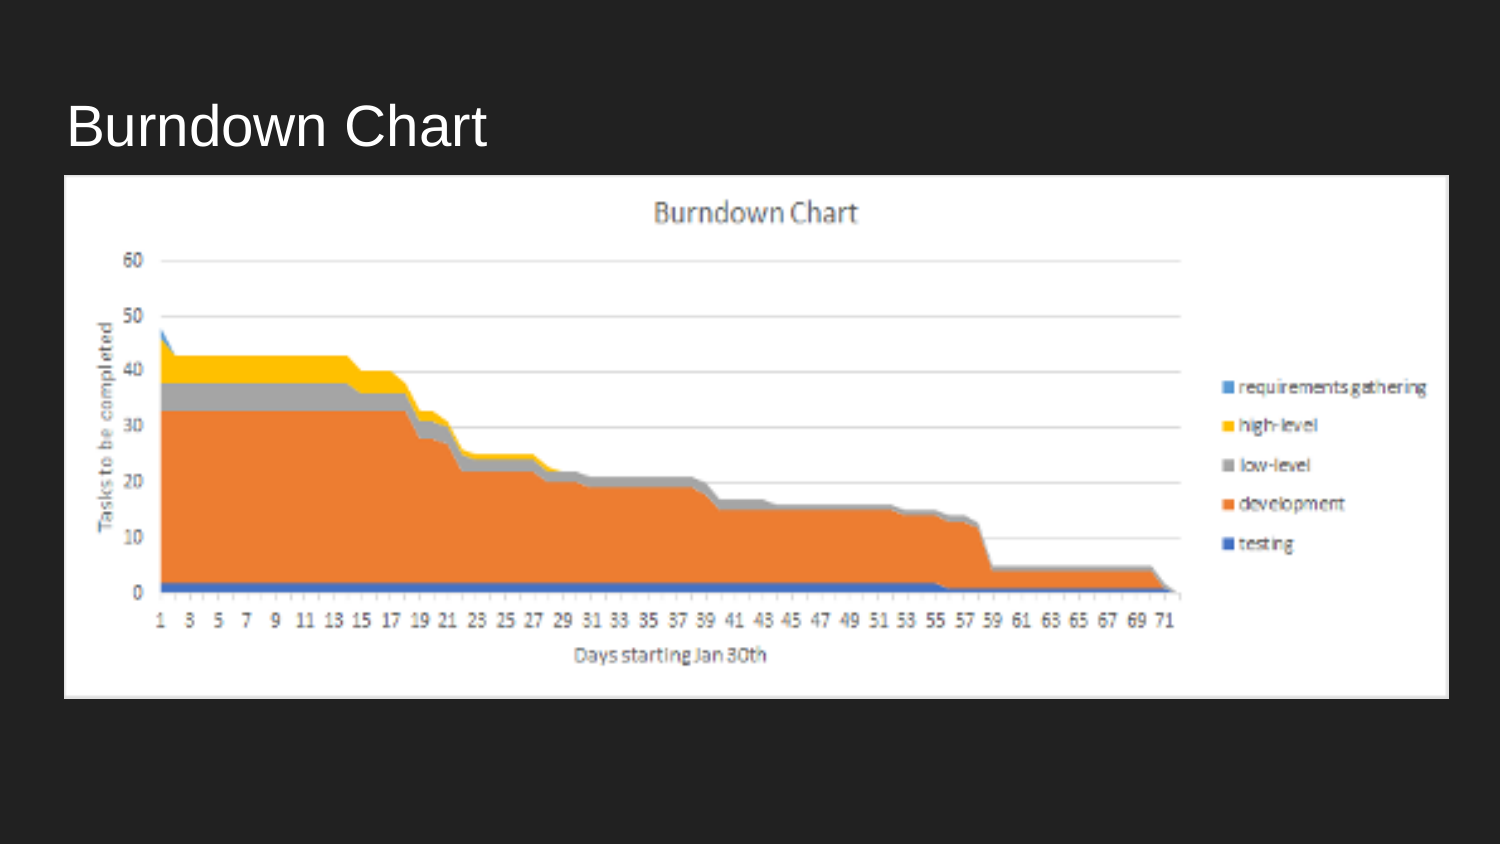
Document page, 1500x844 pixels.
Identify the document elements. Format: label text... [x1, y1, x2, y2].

title Burndown Chart [51, 72, 1449, 167]
picture [64, 175, 1450, 699]
